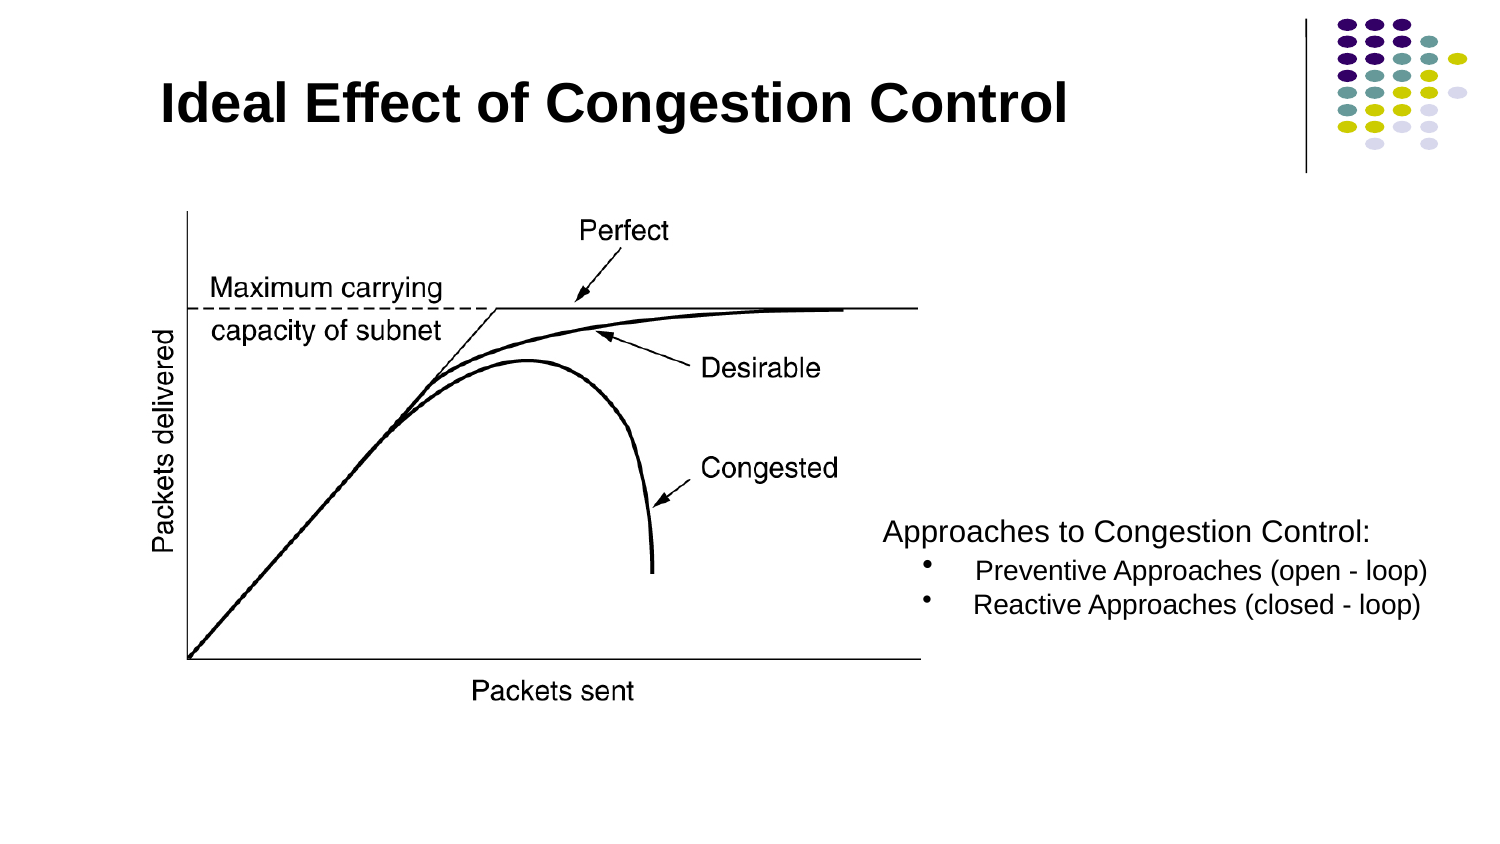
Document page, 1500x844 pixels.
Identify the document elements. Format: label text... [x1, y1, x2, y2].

picture [145, 211, 921, 706]
text_box Approaches to Congestion Control: Preventive Approaches (open - loop) Reactive Approaches (closed - loop) [926, 504, 1444, 628]
text_box Ideal Effect of Congestion Control [145, 15, 1172, 141]
